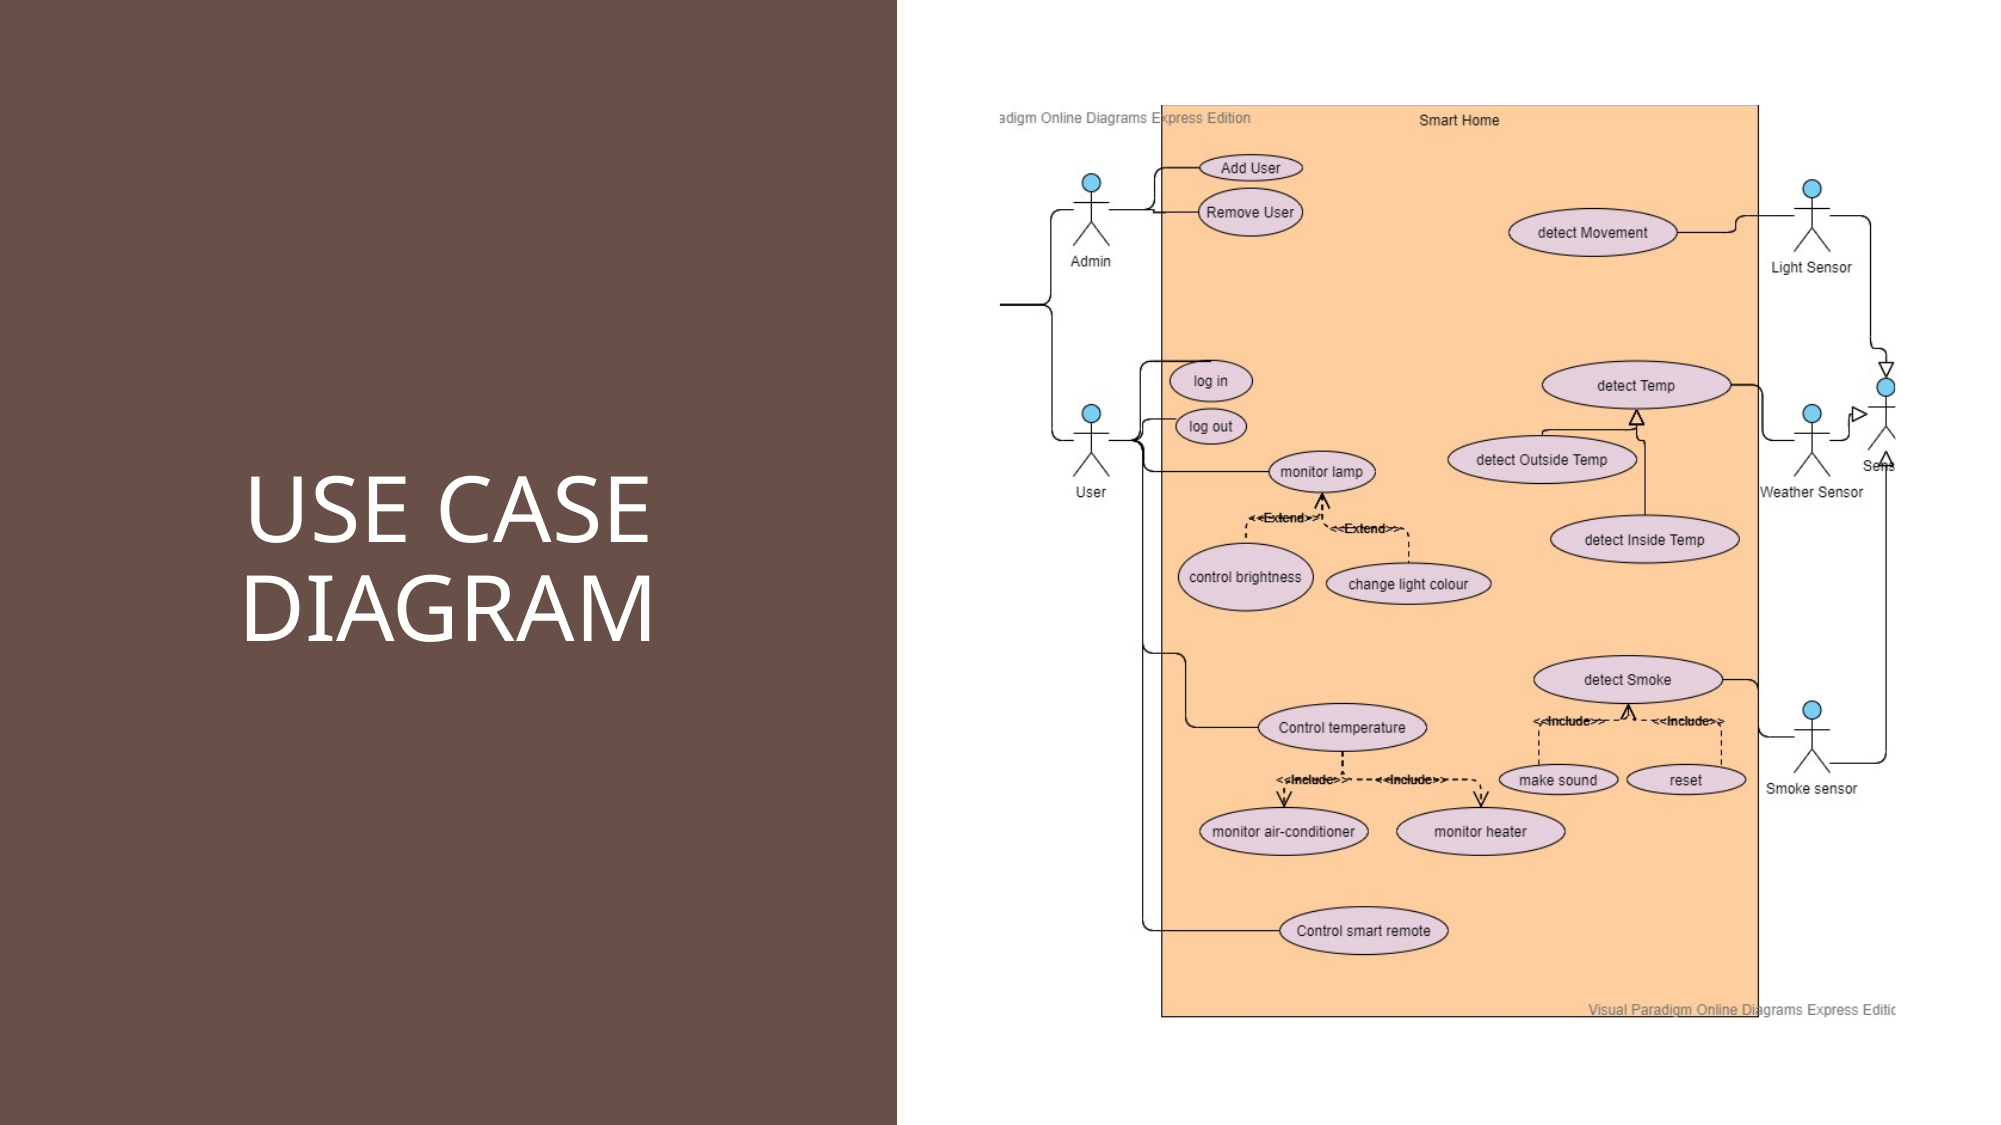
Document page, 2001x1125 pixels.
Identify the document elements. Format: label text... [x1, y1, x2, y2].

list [999, 104, 1896, 1021]
text_box [0, 0, 898, 1125]
title USE CASE DIAGRAM [101, 104, 796, 1021]
